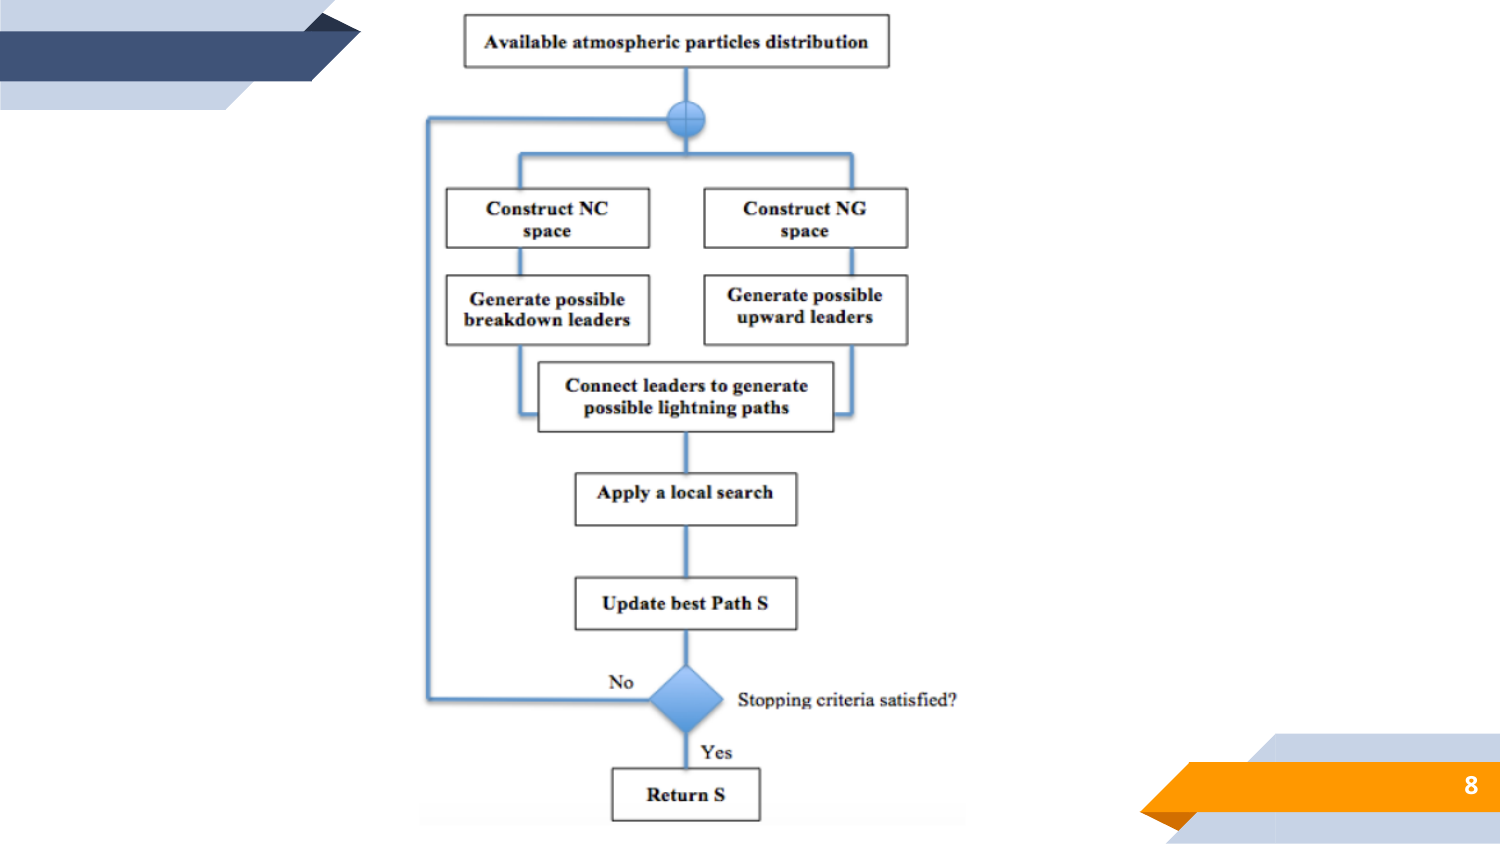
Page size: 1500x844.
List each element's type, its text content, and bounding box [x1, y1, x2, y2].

picture [412, 0, 992, 844]
slide_number 8 [1249, 760, 1494, 813]
